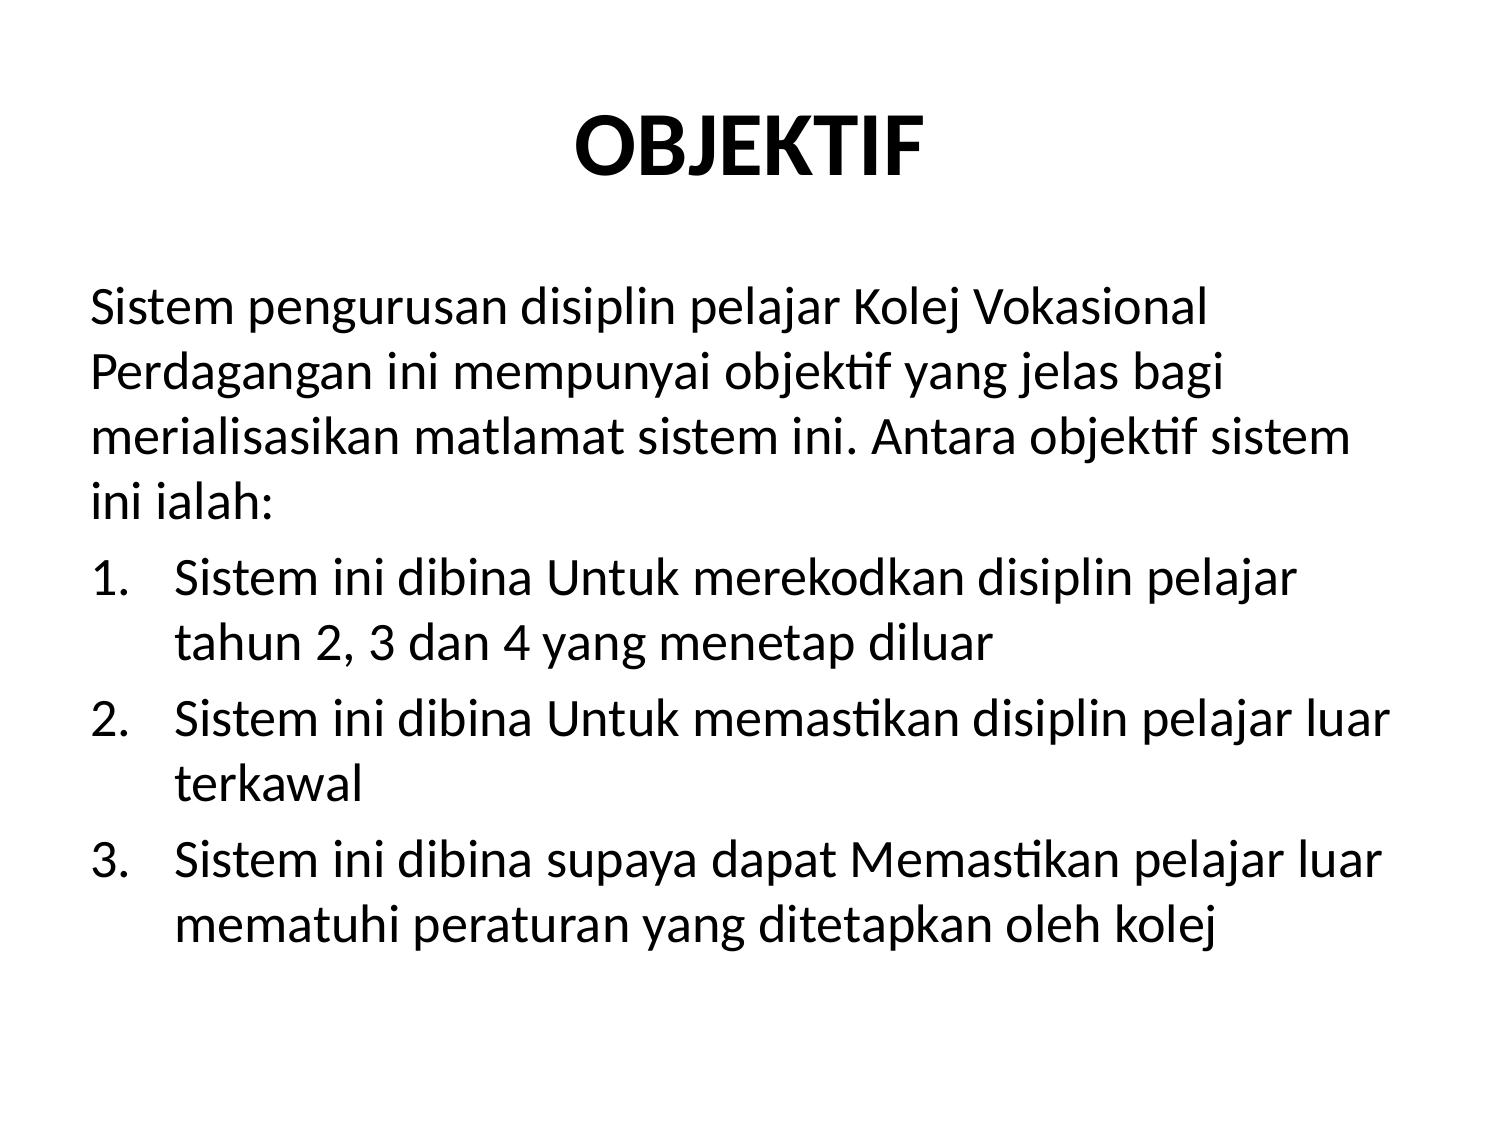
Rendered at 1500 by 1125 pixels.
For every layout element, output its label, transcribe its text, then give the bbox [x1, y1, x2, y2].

title OBJEKTIF [75, 45, 1425, 233]
list Sistem pengurusan disiplin pelajar Kolej Vokasional Perdagangan ini mempunyai objektif yang jelas bagi merialisasikan matlamat sistem ini. Antara objektif sistem ini ialah: Sistem ini dibina Untuk merekodkan disiplin pelajar tahun 2, 3 dan 4 yang menetap diluar Sistem ini dibina Untuk memastikan disiplin pelajar luar terkawal Sistem ini dibina supaya dapat Memastikan pelajar luar mematuhi peraturan yang ditetapkan oleh kolej [75, 262, 1425, 1005]
